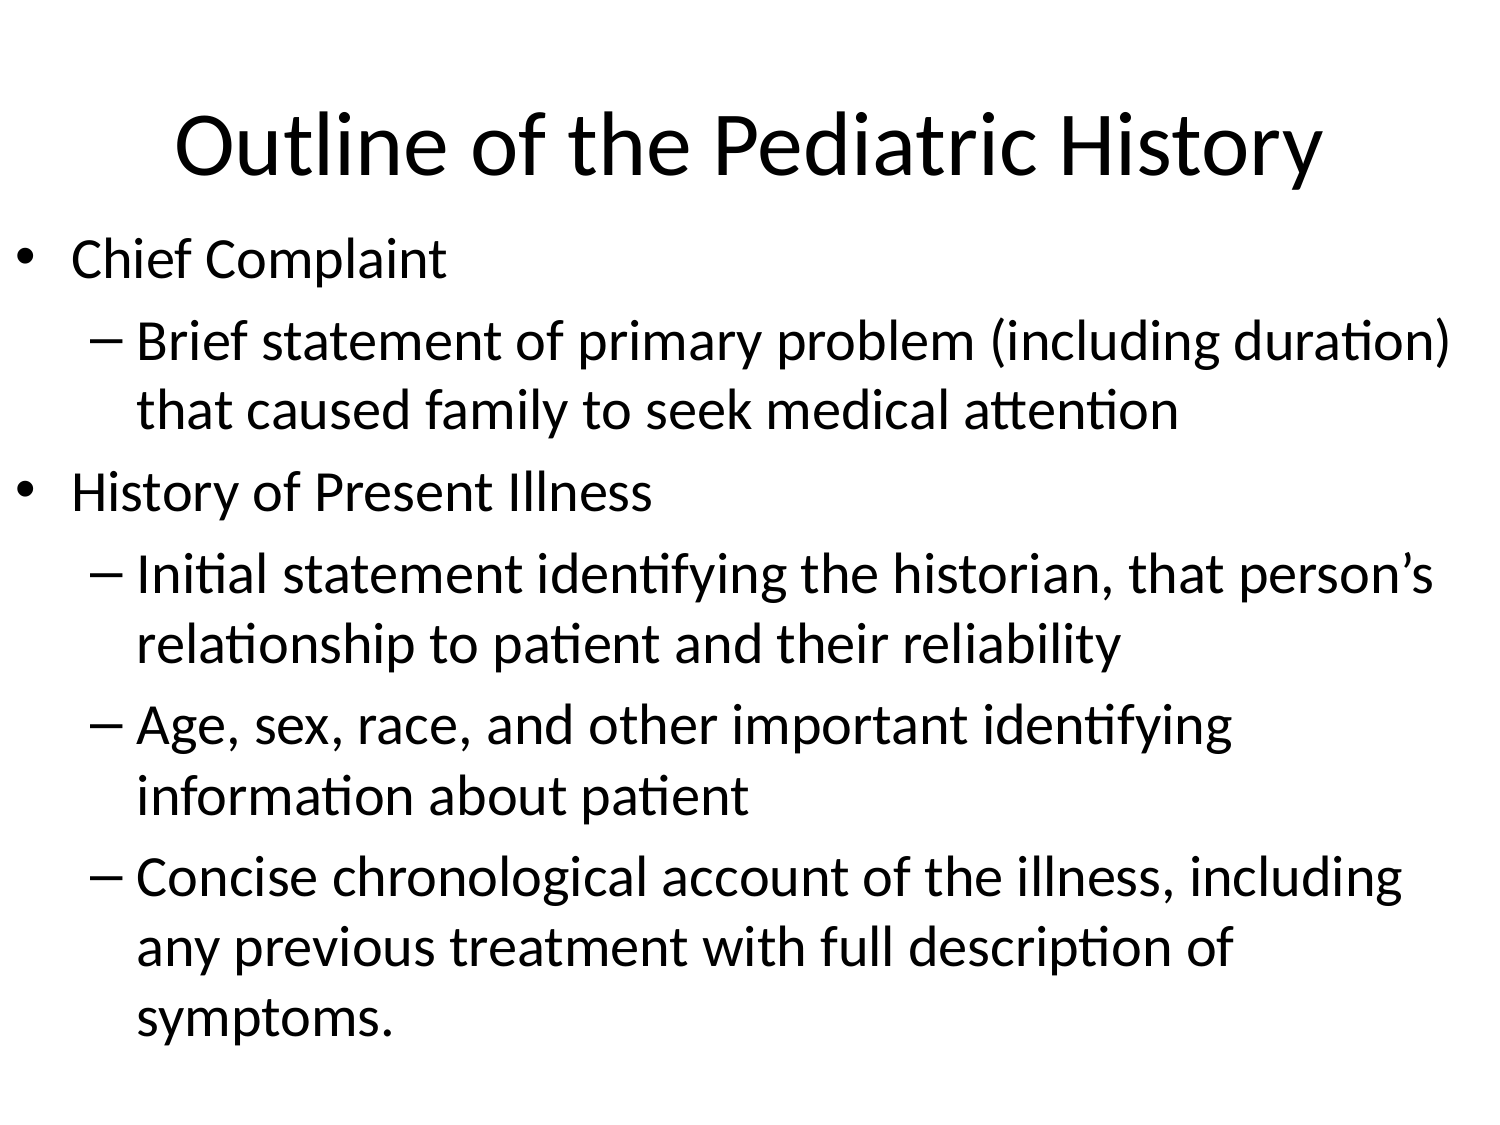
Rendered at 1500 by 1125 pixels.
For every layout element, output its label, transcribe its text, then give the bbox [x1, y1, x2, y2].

title Outline of the Pediatric History [75, 45, 1425, 212]
list Chief Complaint Brief statement of primary problem (including duration) that caused family to seek medical attention History of Present Illness Initial statement identifying the historian, that person’s relationship to patient and their reliability Age, sex, race, and other important identifying information about patient Concise chronological account of the illness, including any previous treatment with full description of symptoms. [0, 212, 1500, 1125]
